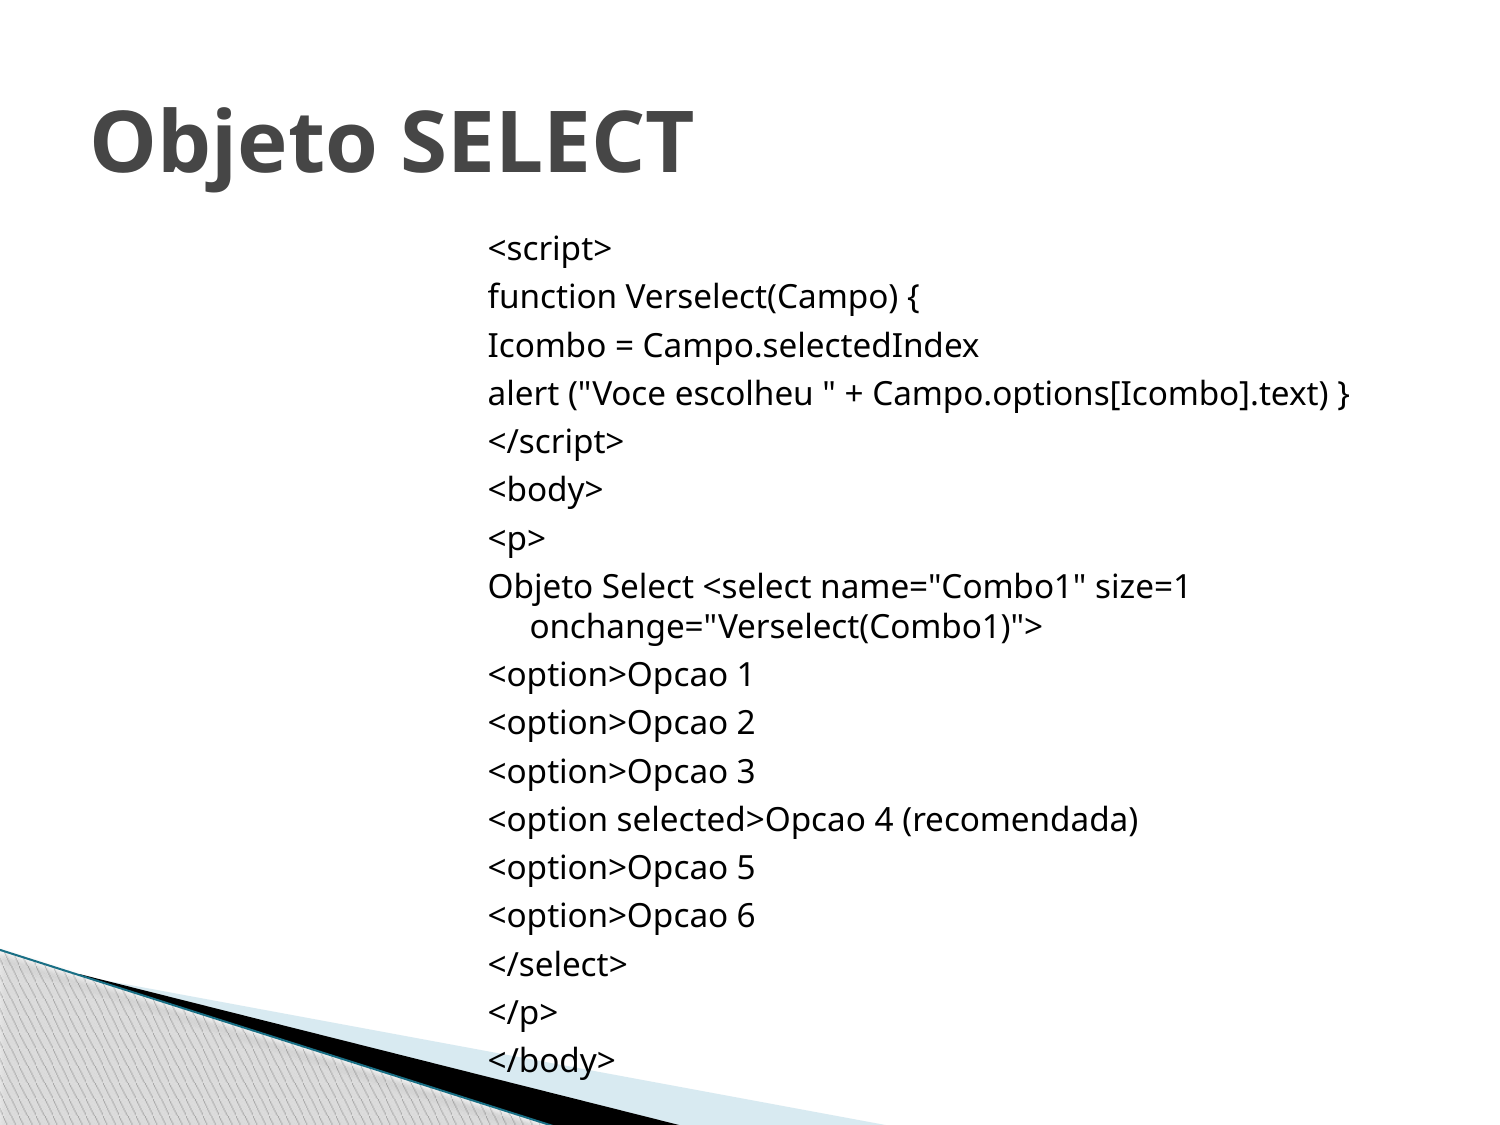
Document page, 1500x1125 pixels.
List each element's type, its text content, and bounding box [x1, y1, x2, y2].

title Objeto SELECT [75, 45, 1425, 233]
list <script> function Verselect(Campo) { Icombo = Campo.selectedIndex alert ("Voce escolheu " + Campo.options[Icombo].text) } </script> <body> <p> Objeto Select <select name="Combo1" size=1 onchange="Verselect(Combo1)"> <option>Opcao 1 <option>Opcao 2 <option>Opcao 3 <option selected>Opcao 4 (recomendada) <option>Opcao 5 <option>Opcao 6 </select> </p> </body> [454, 219, 1426, 1072]
